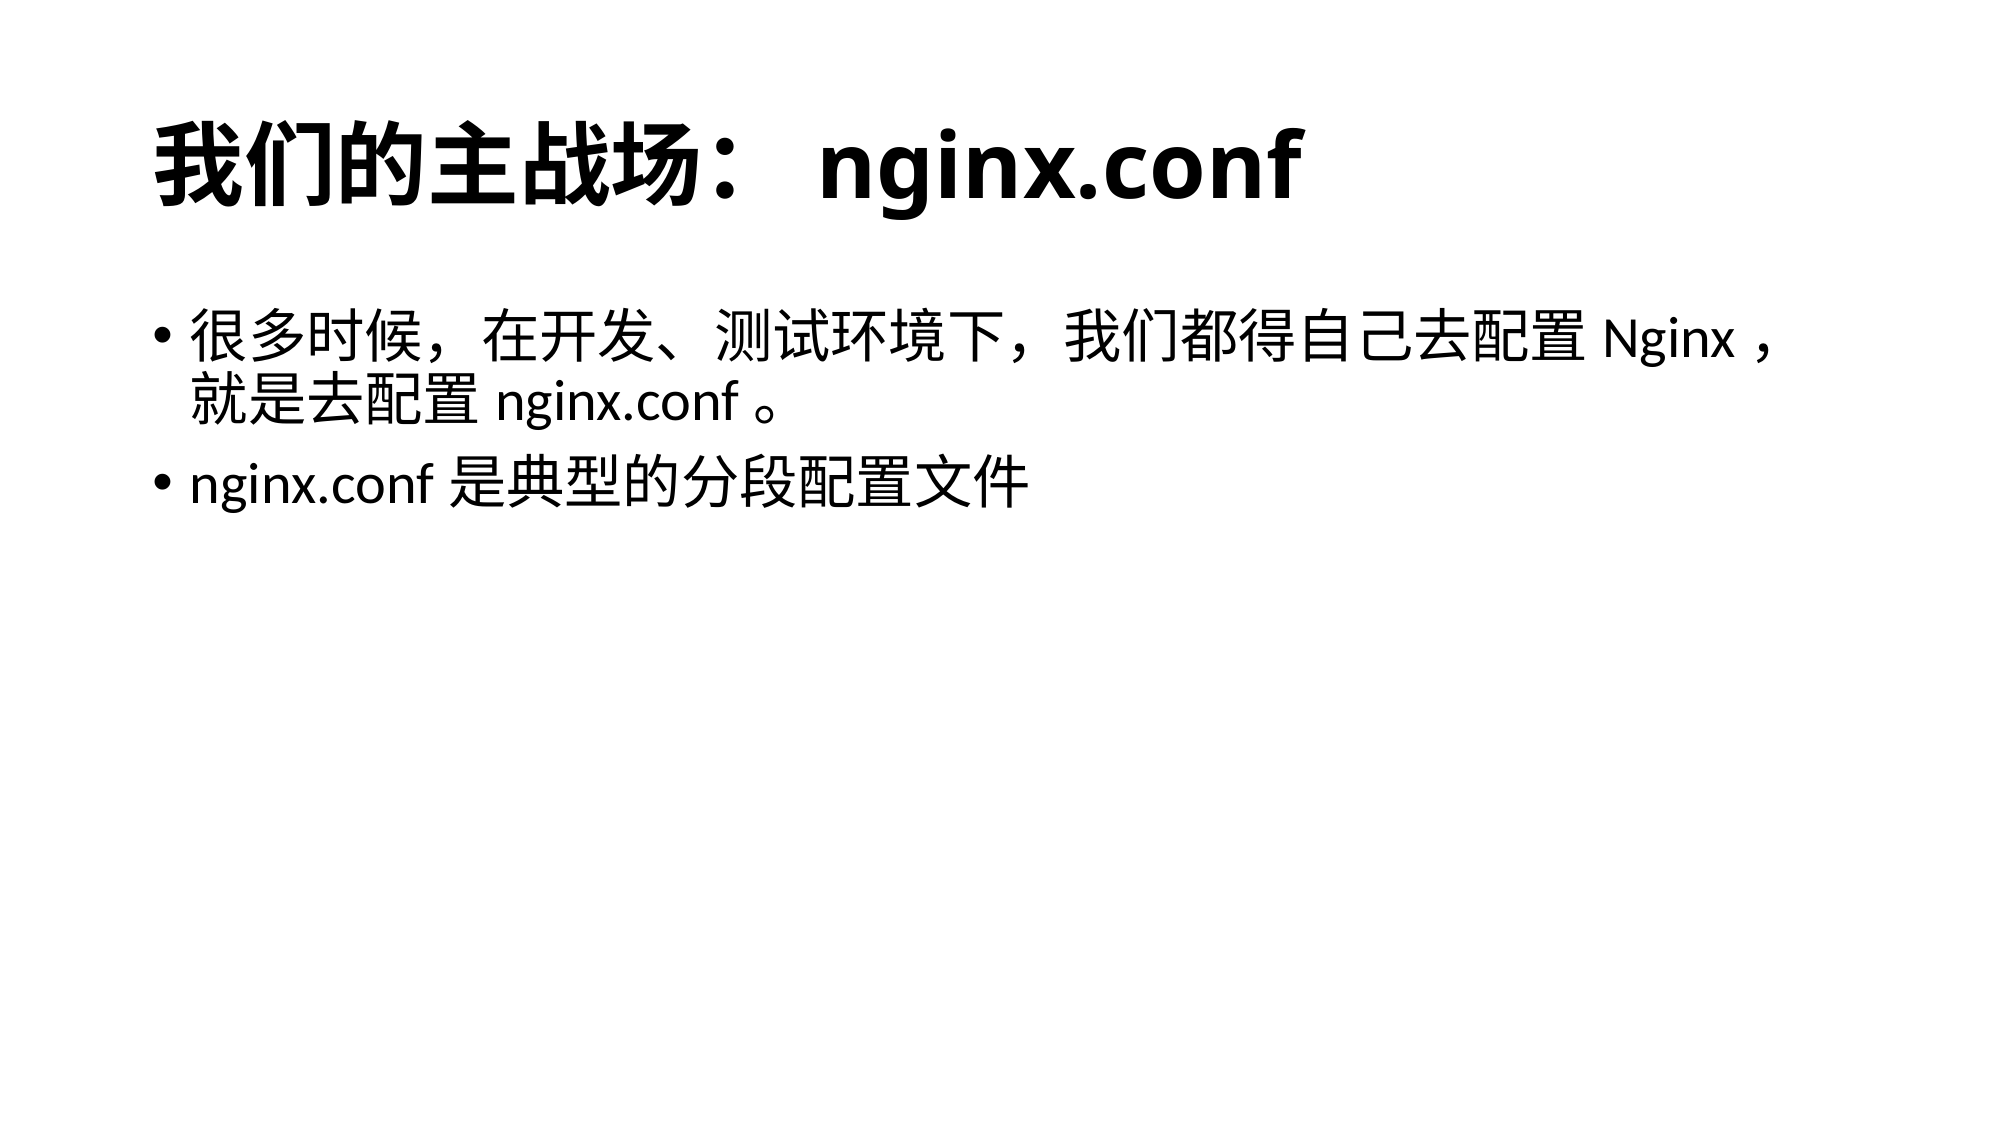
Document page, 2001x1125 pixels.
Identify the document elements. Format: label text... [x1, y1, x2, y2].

title 我们的主战场：nginx.conf [137, 59, 1863, 278]
list 很多时候，在开发、测试环境下，我们都得自己去配置Nginx，就是去配置nginx.conf。 nginx.conf是典型的分段配置文件 [137, 299, 1863, 1014]
